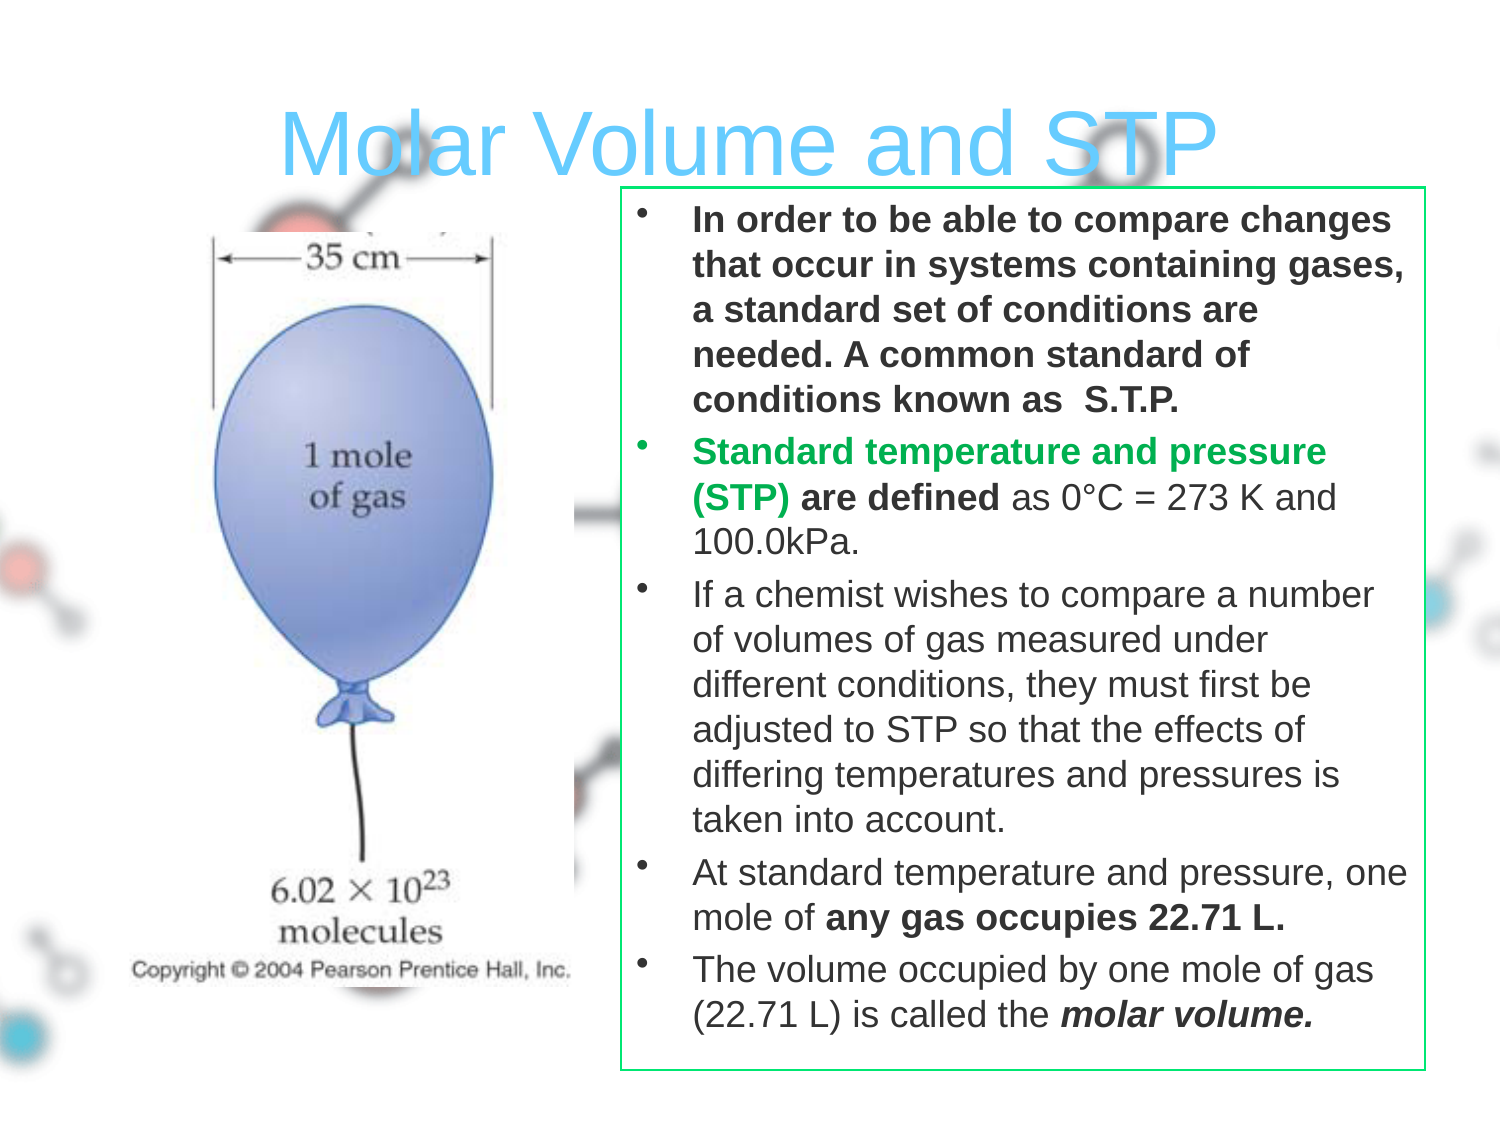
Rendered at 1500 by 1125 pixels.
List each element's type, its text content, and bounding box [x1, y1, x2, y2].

list In order to be able to compare changes that occur in systems containing gases, a standard set of conditions are needed. A common standard of conditions known as S.T.P. Standard temperature and pressure (STP) are defined as 0°C = 273 K and 100.0kPa. If a chemist wishes to compare a number of volumes of gas measured under different conditions, they must first be adjusted to STP so that the effects of differing temperatures and pressures is taken into account. At standard temperature and pressure, one mole of any gas occupies 22.71 L. The volume occupied by one mole of gas (22.71 L) is called the molar volume. [620, 186, 1426, 1071]
title Molar Volume and STP [75, 45, 1425, 233]
picture [0, 0, 1500, 1125]
